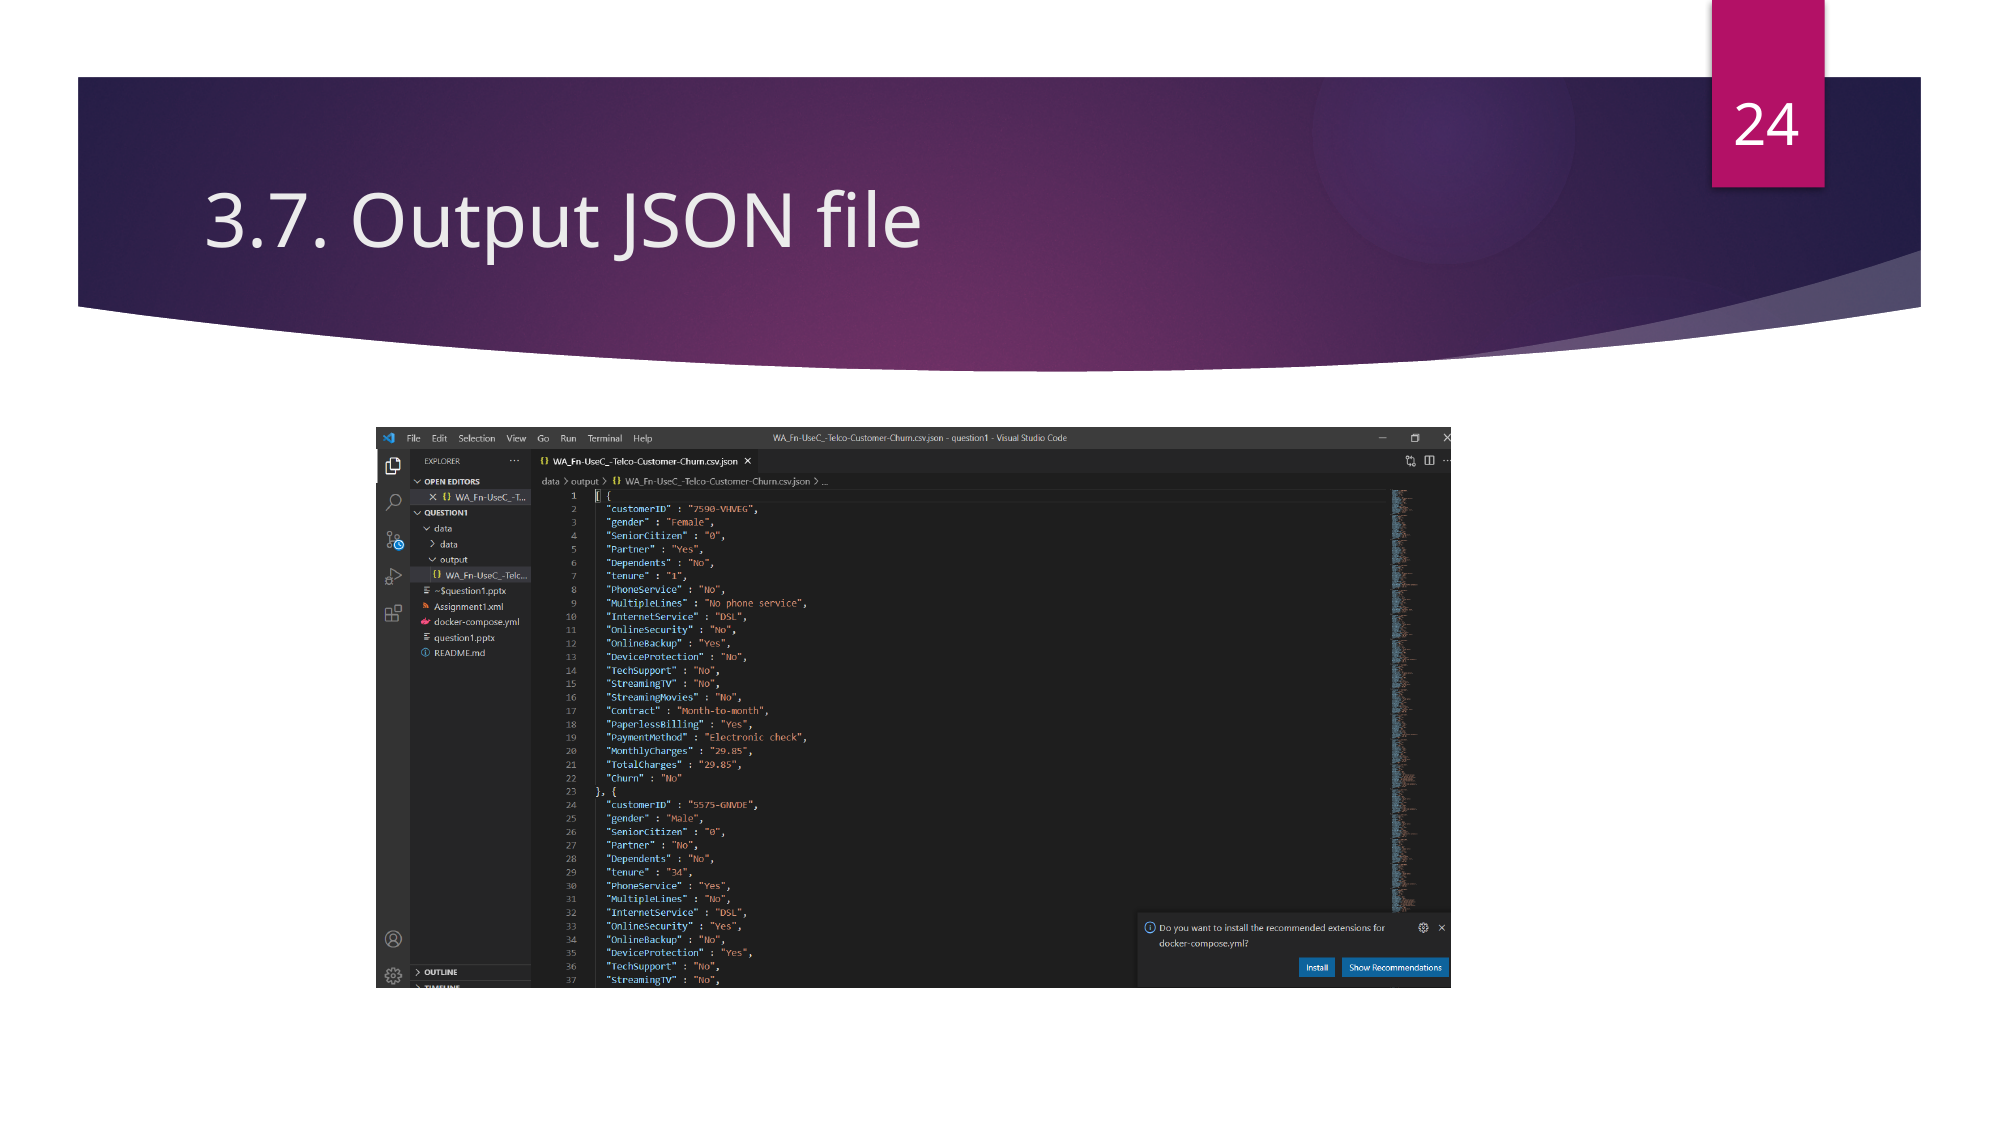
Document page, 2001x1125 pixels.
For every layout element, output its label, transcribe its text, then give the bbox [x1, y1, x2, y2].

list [375, 426, 1451, 988]
title 3.7. Output JSON file [189, 159, 1627, 276]
slide_number 24 [1698, 48, 1836, 175]
